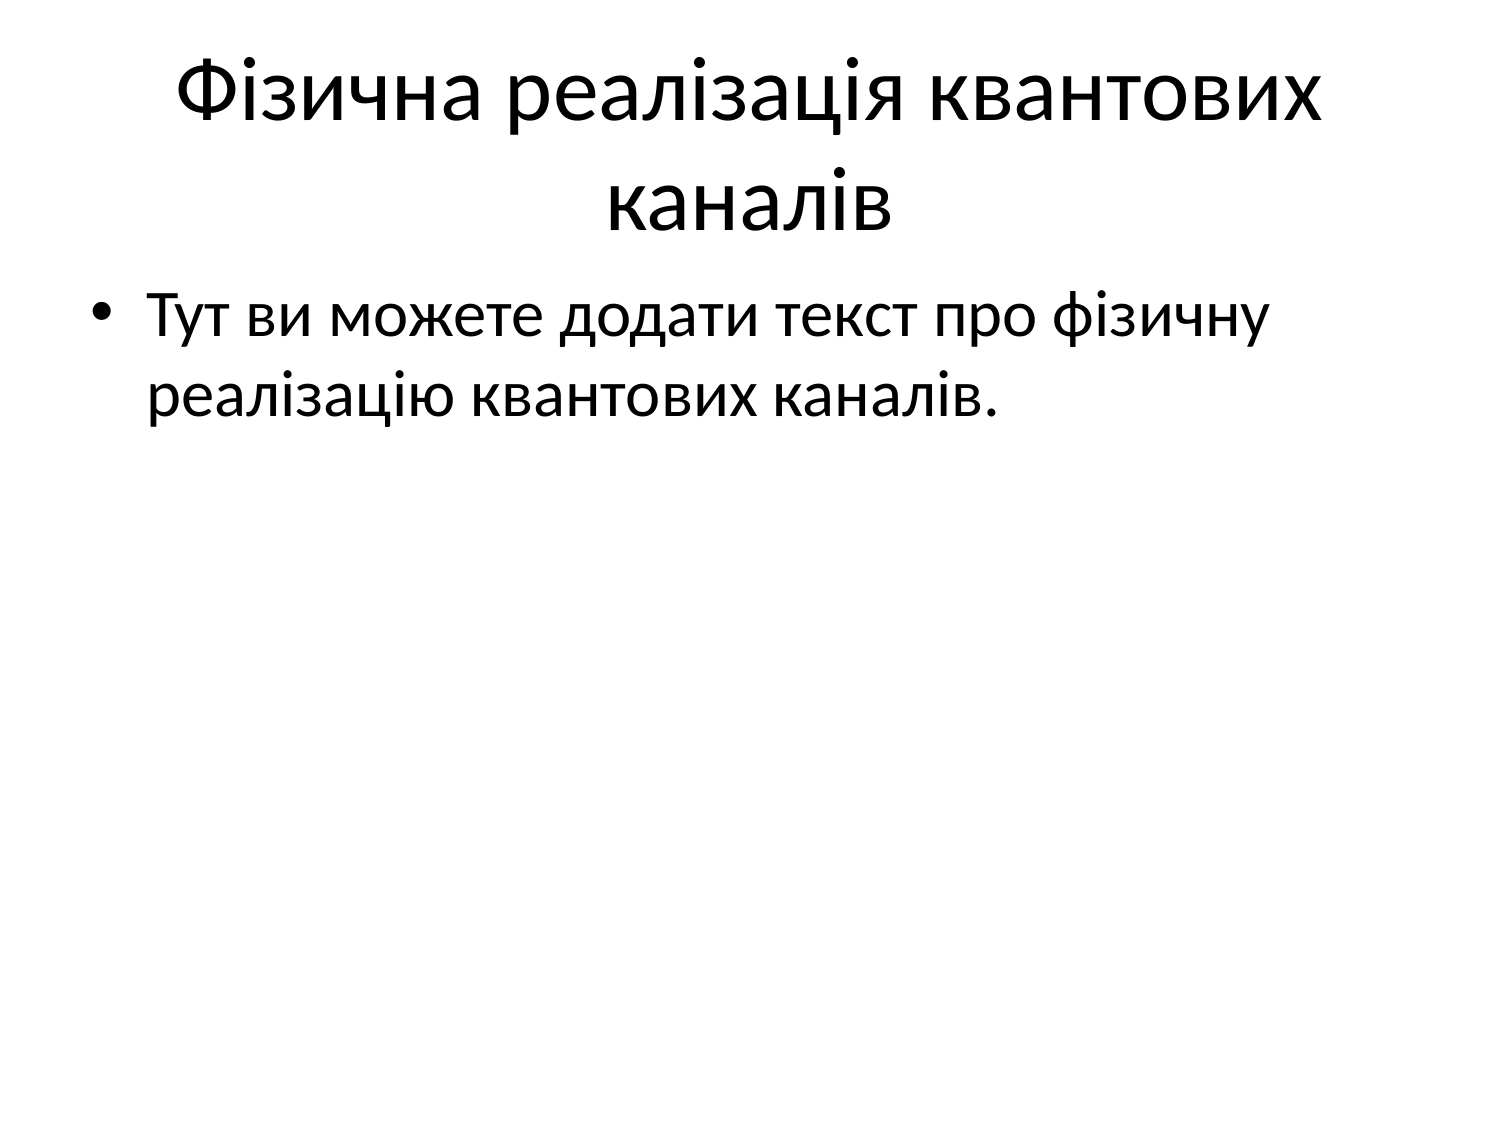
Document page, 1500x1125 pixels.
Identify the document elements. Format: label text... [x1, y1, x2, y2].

title Фізична реалізація квантових каналів [75, 45, 1425, 233]
list Тут ви можете додати текст про фізичну реалізацію квантових каналів. [75, 262, 1425, 1005]
